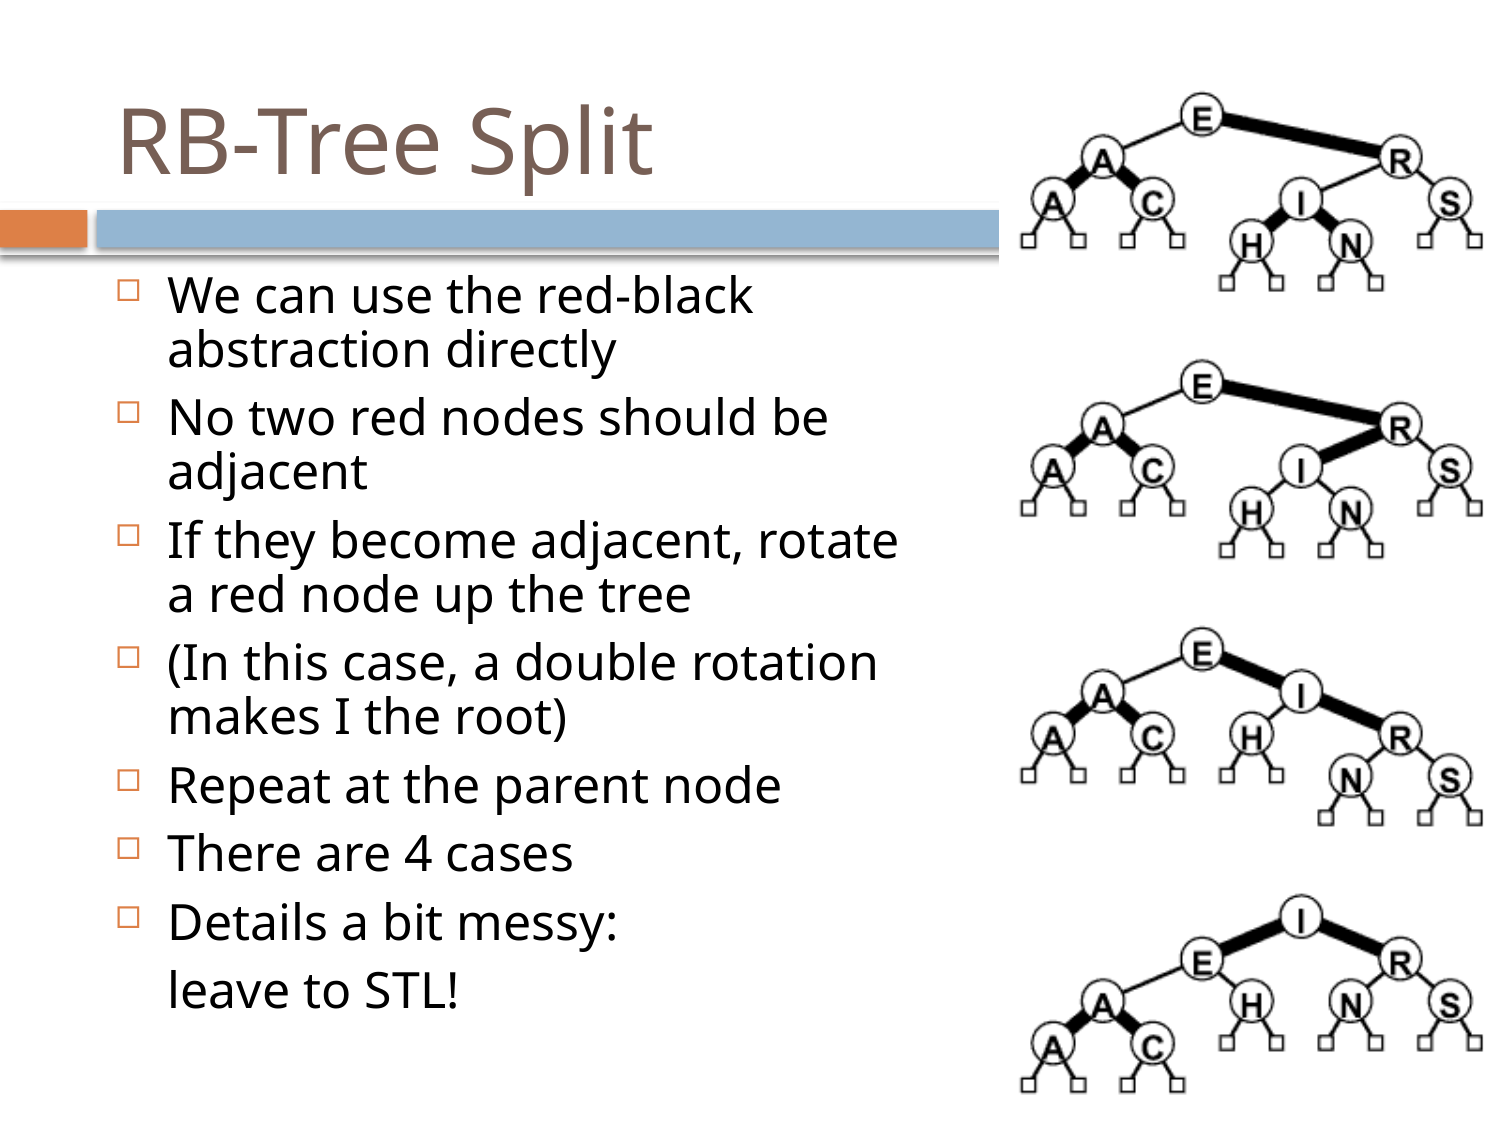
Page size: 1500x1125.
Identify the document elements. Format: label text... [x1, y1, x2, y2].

title RB-Tree Split [100, 37, 1438, 200]
list We can use the red-black abstraction directly No two red nodes should be adjacent If they become adjacent, rotate a red node up the tree (In this case, a double rotation makes I the root) Repeat at the parent node There are 4 cases Details a bit messy: leave to STL! [100, 262, 993, 1005]
picture [999, 65, 1500, 1125]
